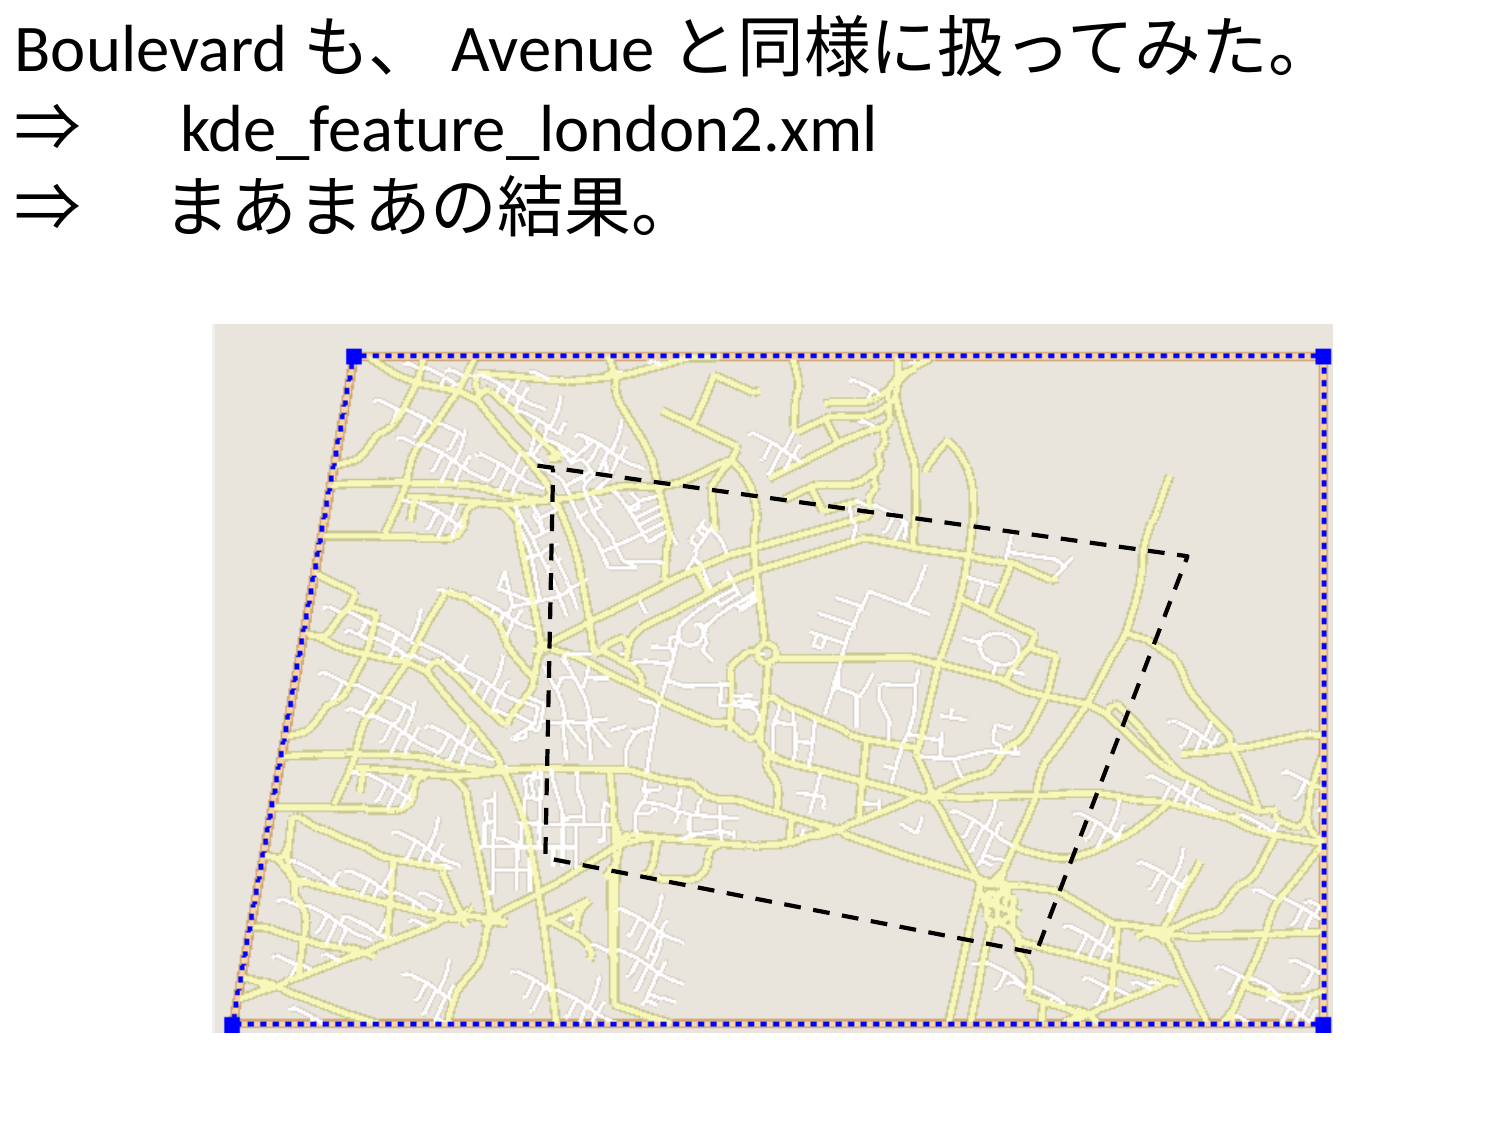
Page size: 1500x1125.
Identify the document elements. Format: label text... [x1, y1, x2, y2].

picture [212, 324, 1334, 1033]
text_box Boulevardも、Avenueと同様に扱ってみた。 ⇒ kde_feature_london2.xml ⇒ まあまあの結果。 [0, 0, 1500, 253]
